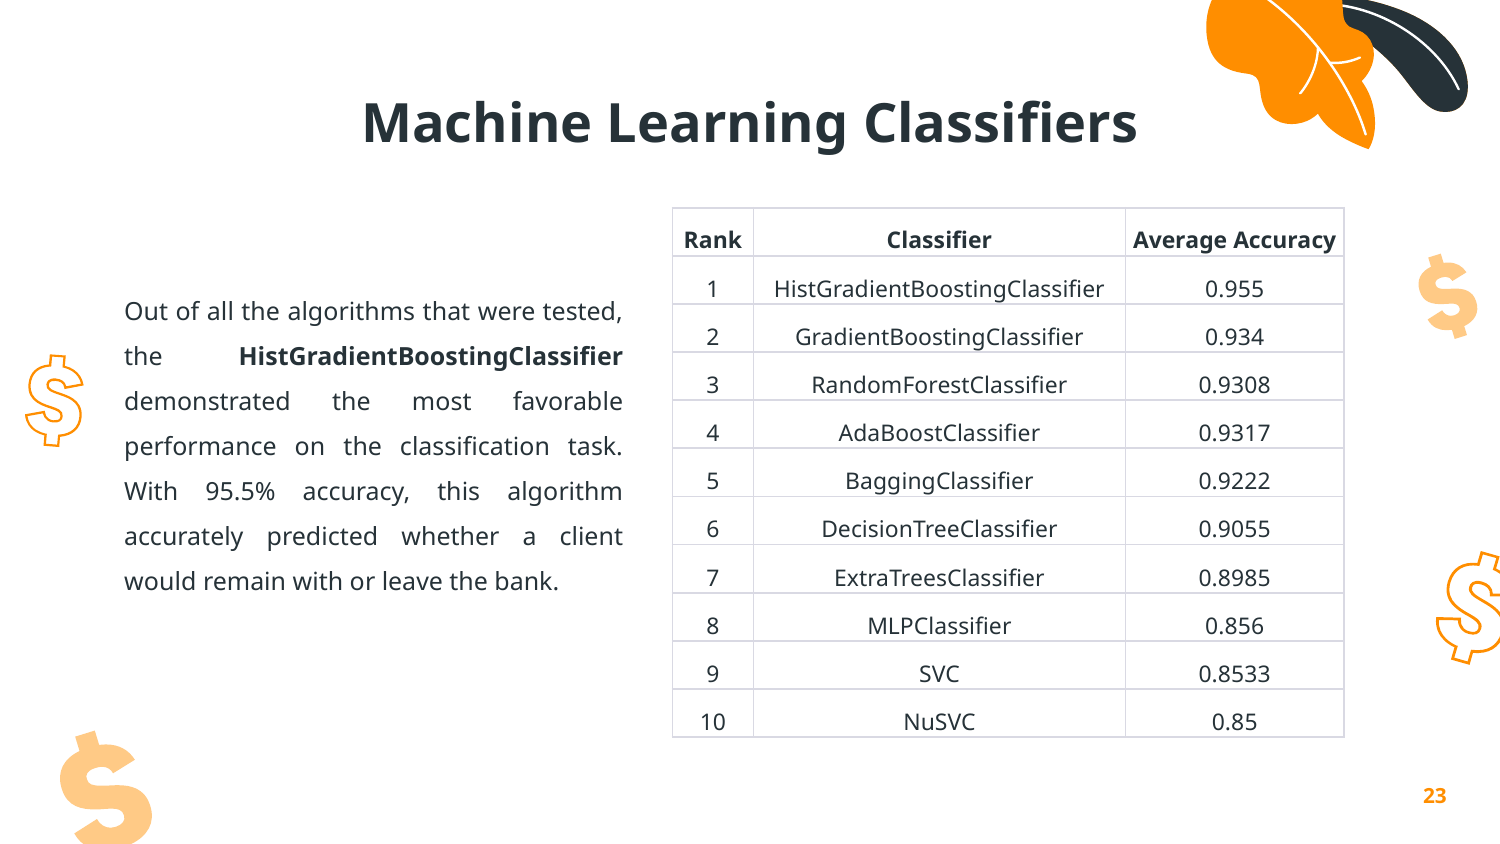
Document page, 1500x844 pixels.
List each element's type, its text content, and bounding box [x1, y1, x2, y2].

table_cell 0.8985 [1126, 545, 1343, 592]
table_cell BaggingClassifier [754, 449, 1125, 496]
table_cell 5 [673, 449, 753, 496]
table_header Average Accuracy [1126, 209, 1343, 255]
table_cell 0.9308 [1126, 353, 1343, 399]
table_cell 9 [673, 642, 753, 688]
table_cell 0.85 [1126, 690, 1343, 736]
table_cell 0.9317 [1126, 401, 1343, 447]
table_cell 0.856 [1126, 594, 1343, 640]
table_cell MLPClassifier [754, 594, 1125, 640]
table_cell DecisionTreeClassifier [754, 497, 1125, 544]
table_cell ExtraTreesClassifier [754, 545, 1125, 592]
table_cell RandomForestClassifier [754, 353, 1125, 399]
table_cell AdaBoostClassifier [754, 401, 1125, 447]
table_cell 4 [673, 401, 753, 447]
table_cell 0.934 [1126, 305, 1343, 351]
table_cell 0.8533 [1126, 642, 1343, 688]
table_cell 8 [673, 594, 753, 640]
table_cell 1 [673, 257, 753, 303]
table_cell 7 [673, 545, 753, 592]
table_cell 10 [673, 690, 753, 736]
table_cell SVC [754, 642, 1125, 688]
table_cell HistGradientBoostingClassifier [754, 257, 1125, 303]
table_header Rank [673, 209, 753, 255]
table_cell 3 [673, 353, 753, 399]
table_cell 2 [673, 305, 753, 351]
title Machine Learning Classifiers [118, 72, 1382, 167]
table_cell 0.9222 [1126, 449, 1343, 496]
table_cell 0.9055 [1126, 497, 1343, 544]
table_cell GradientBoostingClassifier [754, 305, 1125, 351]
table_cell 6 [673, 497, 753, 544]
slide_number 23 [1389, 764, 1480, 830]
text_box Out of all the algorithms that were tested, the HistGradientBoostingClassifier demonstrated the most favorable performance on the classification task. With 95.5% accuracy, this algorithm accurately predicted whether a client would remain with or leave the bank. [109, 273, 639, 603]
table_cell NuSVC [754, 690, 1125, 736]
table_header Classifier [754, 209, 1125, 255]
table_cell 0.955 [1126, 257, 1343, 303]
